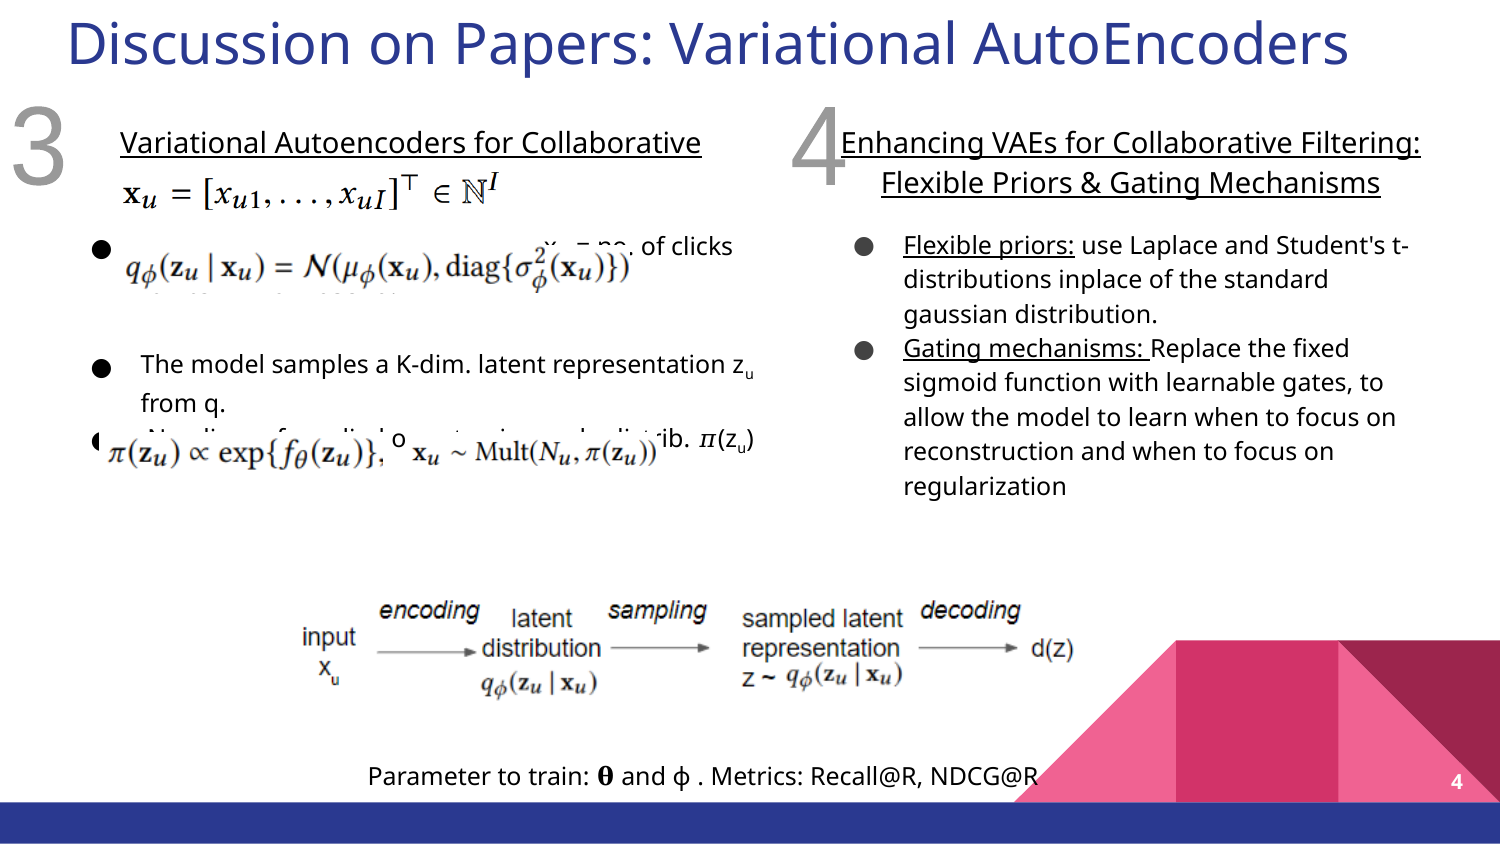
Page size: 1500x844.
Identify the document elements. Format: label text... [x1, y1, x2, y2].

text_box Enhancing VAEs for Collaborative Filtering: Flexible Priors & Gating Mechanisms Flexible priors: use Laplace and Student's t-distributions inplace of the standard gaussian distribution. Gating mechanisms: Replace the fixed sigmoid function with learnable gates, to allow the model to learn when to focus on reconstruction and when to focus on regularization [813, 104, 1449, 516]
picture [124, 244, 630, 293]
picture [99, 432, 384, 476]
text_box Parameter to train: 𝛉 and ɸ . Metrics: Recall@R, NDCG@R [352, 745, 1286, 836]
list Variational Autoencoders for Collaborative Filtering xui = no. of clicks for item i from user u. The model samples a K-dim. latent representation zu from q. Non linear fθ applied on zu to give prob. distrib. 𝜋(zu) [50, 104, 772, 770]
slide_number 4 [1387, 750, 1478, 815]
title Discussion on Papers: Variational AutoEncoders [51, 0, 1449, 92]
picture [294, 591, 1085, 705]
picture [121, 167, 499, 215]
picture [406, 432, 657, 476]
